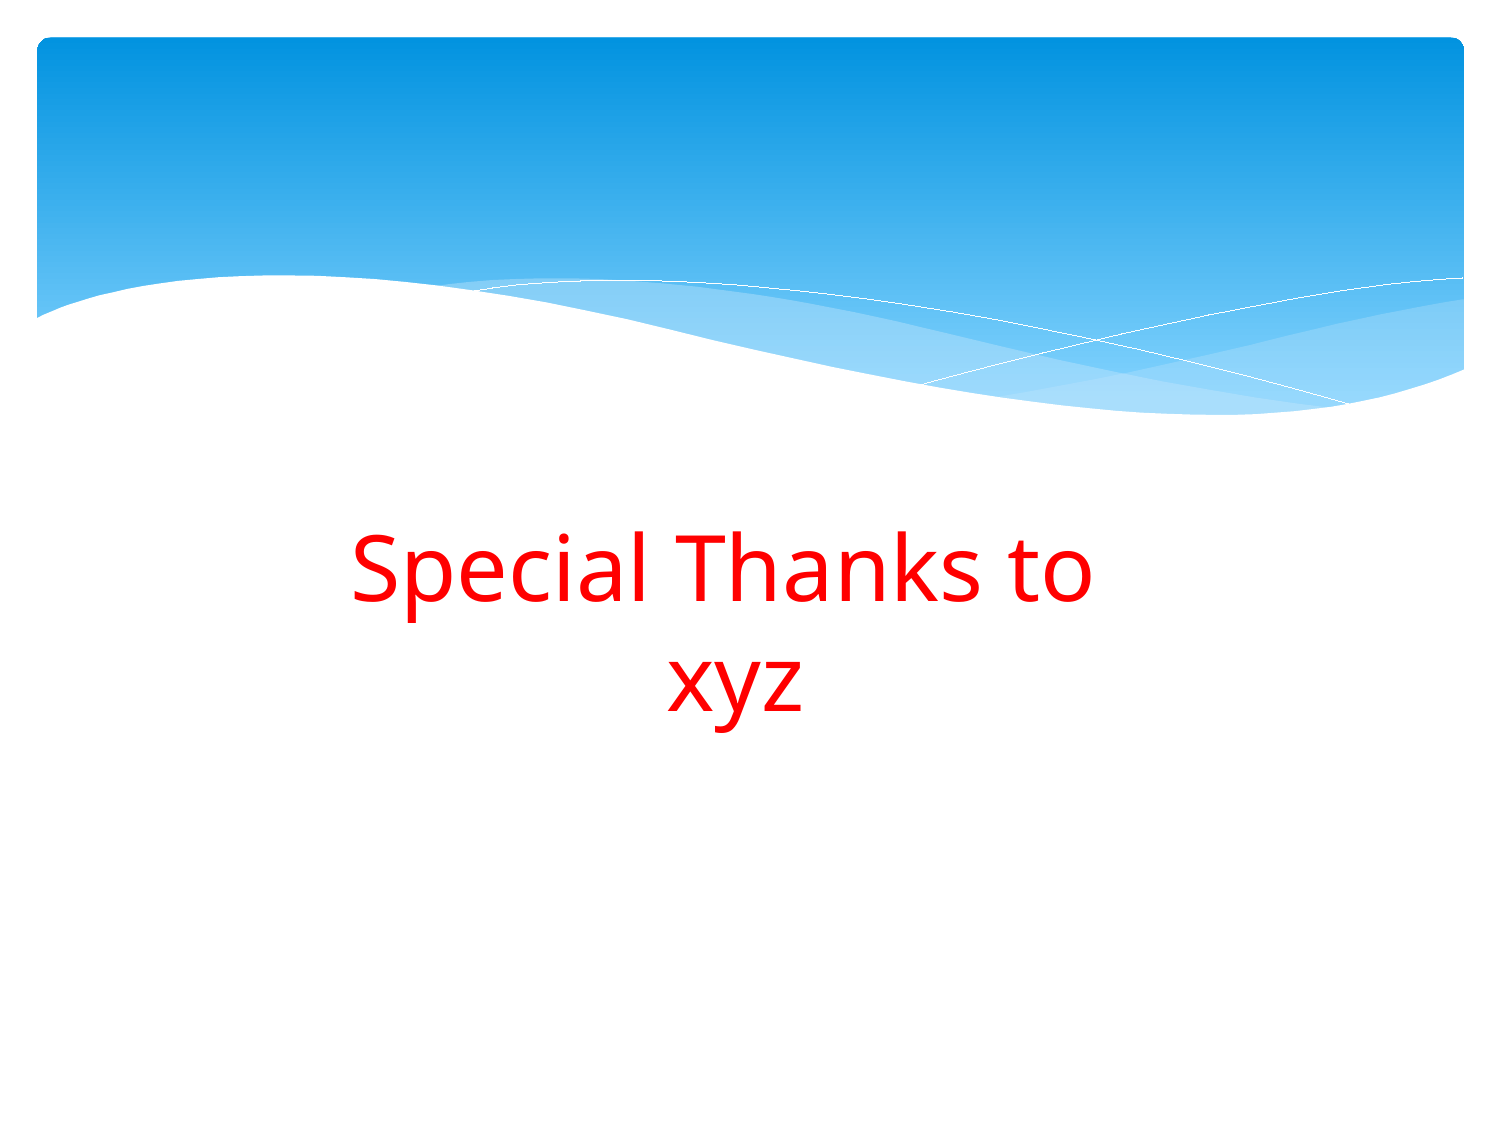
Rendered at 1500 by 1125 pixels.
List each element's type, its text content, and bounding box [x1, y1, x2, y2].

title Special Thanks to xyz [0, 420, 1471, 929]
